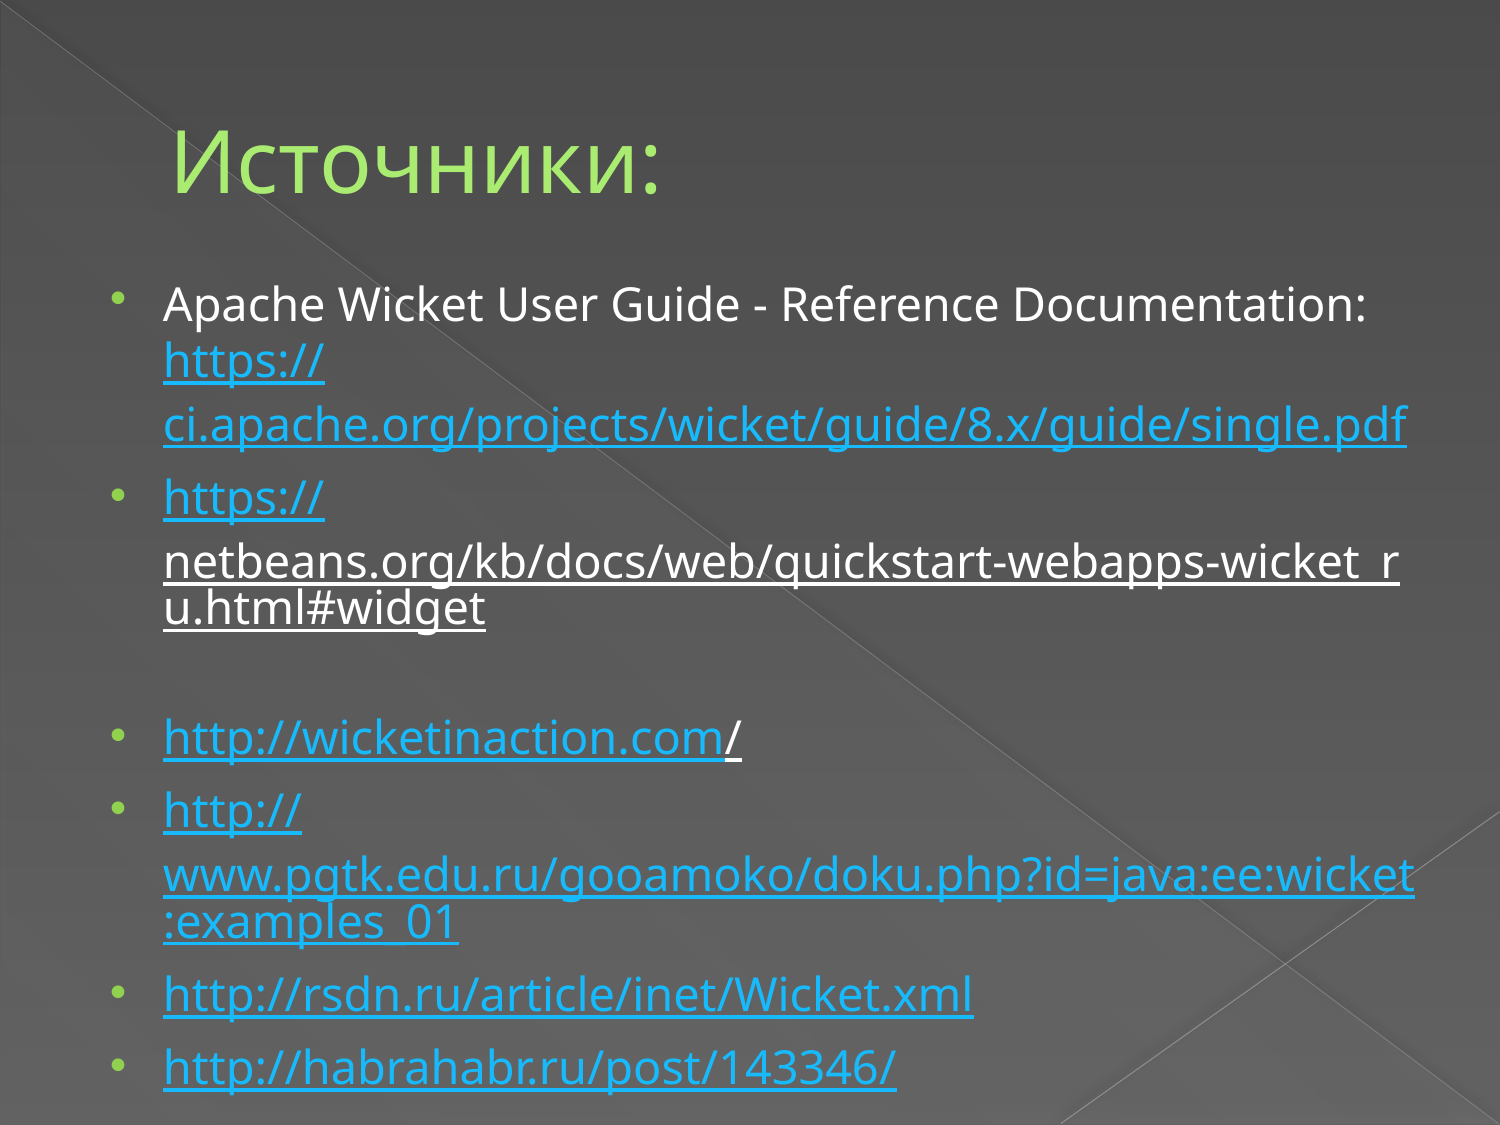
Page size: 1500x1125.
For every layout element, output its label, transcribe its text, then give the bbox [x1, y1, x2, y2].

list Apache Wicket User Guide - Reference Documentation: https://ci.apache.org/projects/wicket/guide/8.x/guide/single.pdf https://netbeans.org/kb/docs/web/quickstart-webapps-wicket_ru.html#widget http://wicketinaction.com/ http://www.pgtk.edu.ru/gooamoko/doku.php?id=java:ee:wicket:examples_01 http://rsdn.ru/article/inet/Wicket.xml http://habrahabr.ru/post/143346/ [88, 267, 1439, 1018]
title Источники: [75, 43, 1425, 274]
